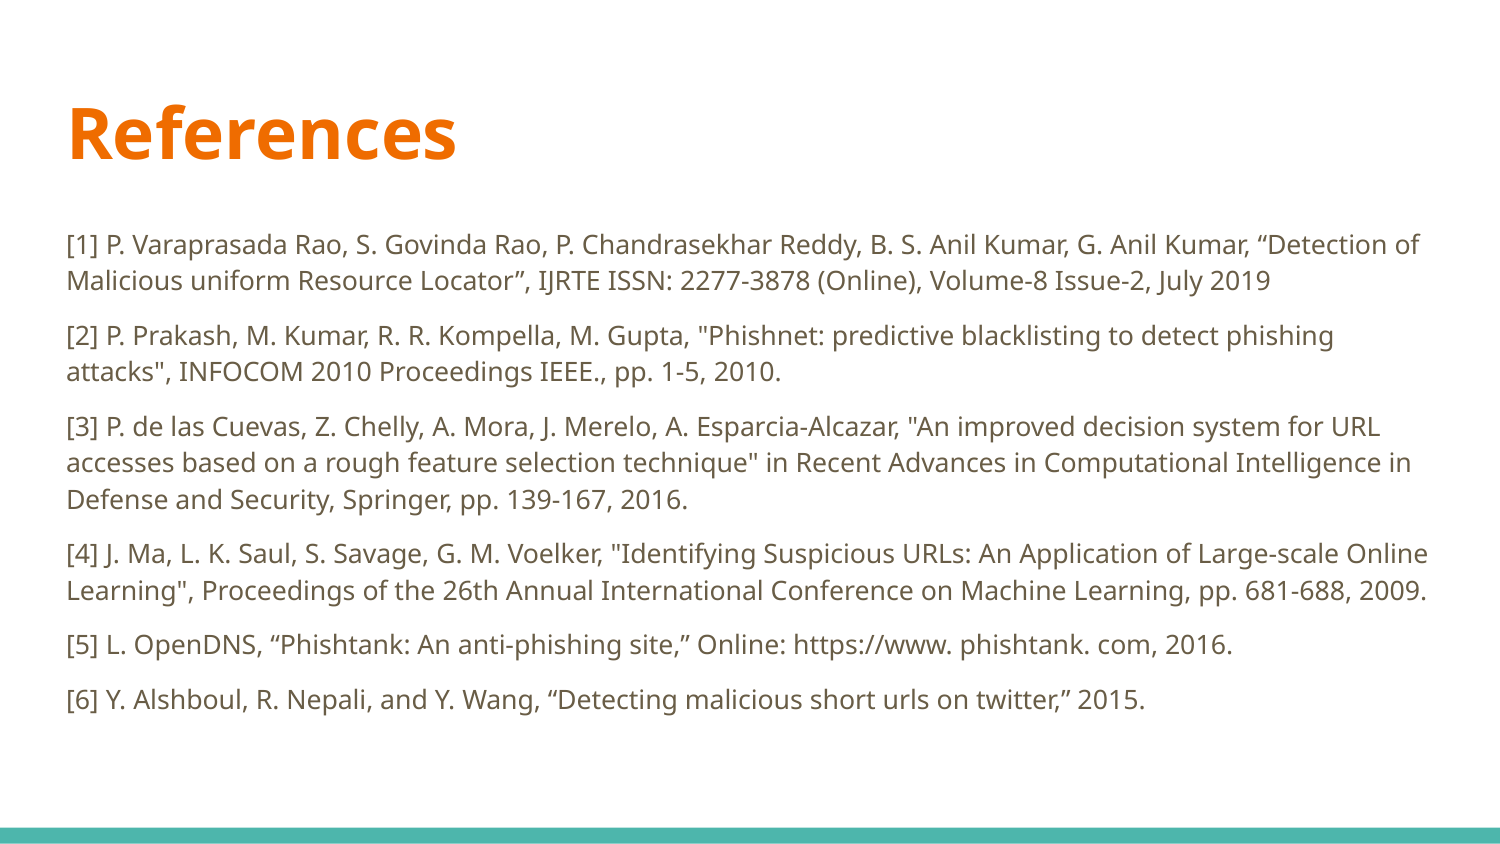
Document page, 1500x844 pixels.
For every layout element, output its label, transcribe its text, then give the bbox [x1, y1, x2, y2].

title References [51, 72, 1449, 189]
list [1] P. Varaprasada Rao, S. Govinda Rao, P. Chandrasekhar Reddy, B. S. Anil Kumar, G. Anil Kumar, “Detection of Malicious uniform Resource Locator”, IJRTE ISSN: 2277-3878 (Online), Volume-8 Issue-2, July 2019 [2] P. Prakash, M. Kumar, R. R. Kompella, M. Gupta, "Phishnet: predictive blacklisting to detect phishing attacks", INFOCOM 2010 Proceedings IEEE., pp. 1-5, 2010. [3] P. de las Cuevas, Z. Chelly, A. Mora, J. Merelo, A. Esparcia-Alcazar, "An improved decision system for URL accesses based on a rough feature selection technique" in Recent Advances in Computational Intelligence in Defense and Security, Springer, pp. 139-167, 2016. [4] J. Ma, L. K. Saul, S. Savage, G. M. Voelker, "Identifying Suspicious URLs: An Application of Large-scale Online Learning", Proceedings of the 26th Annual International Conference on Machine Learning, pp. 681-688, 2009. [5] L. OpenDNS, “Phishtank: An anti-phishing site,” Online: https://www. phishtank. com, 2016. [6] Y. Alshboul, R. Nepali, and Y. Wang, “Detecting malicious short urls on twitter,” 2015. [51, 207, 1449, 750]
